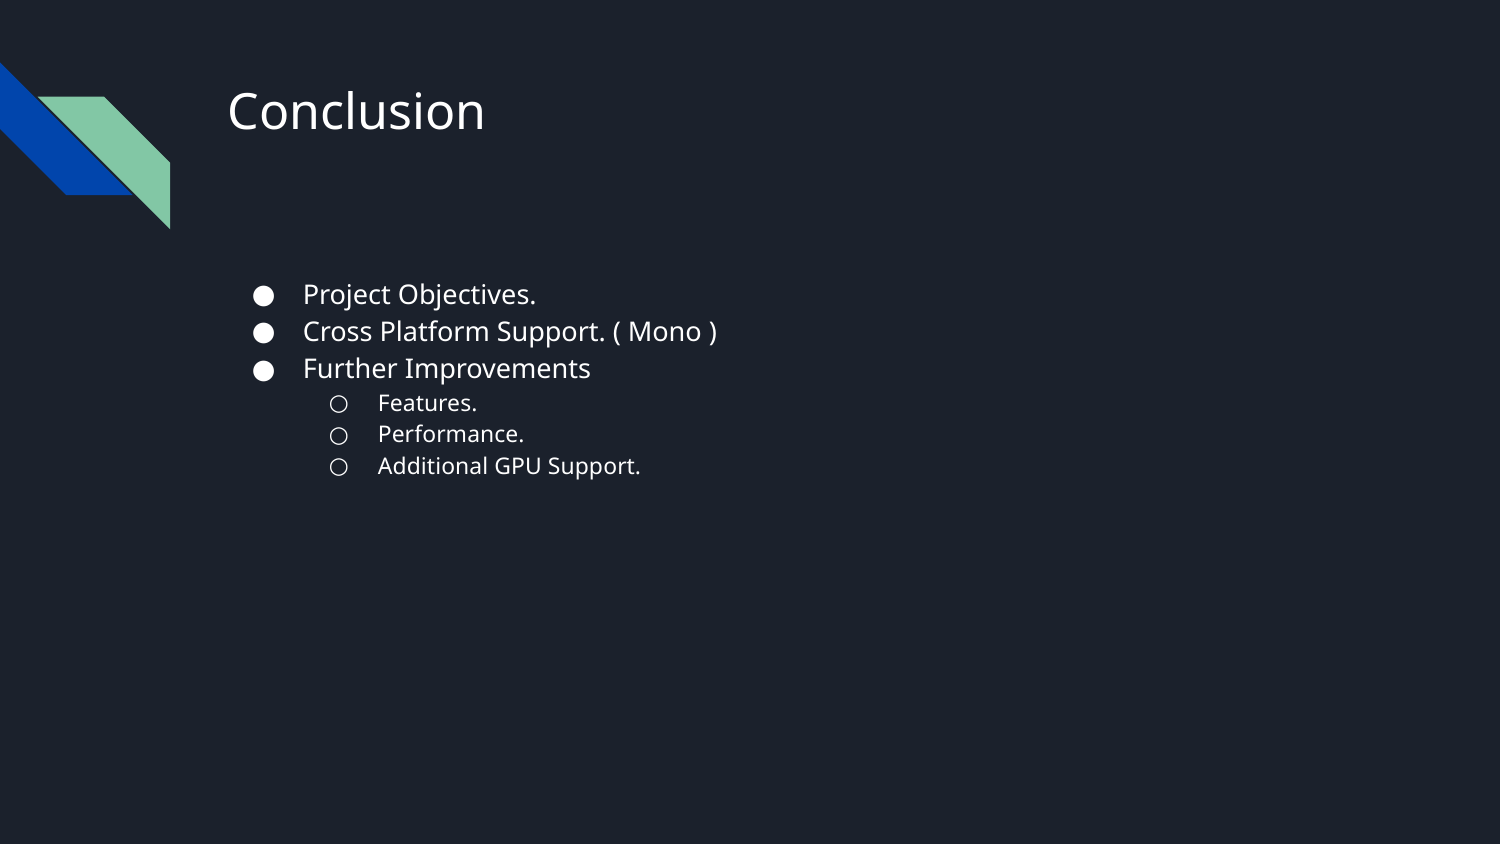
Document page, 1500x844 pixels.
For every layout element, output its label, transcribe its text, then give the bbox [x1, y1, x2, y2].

title Conclusion [212, 64, 1368, 215]
list Project Objectives. Cross Platform Support. ( Mono ) Further Improvements Features. Performance. Additional GPU Support. [212, 257, 1368, 735]
